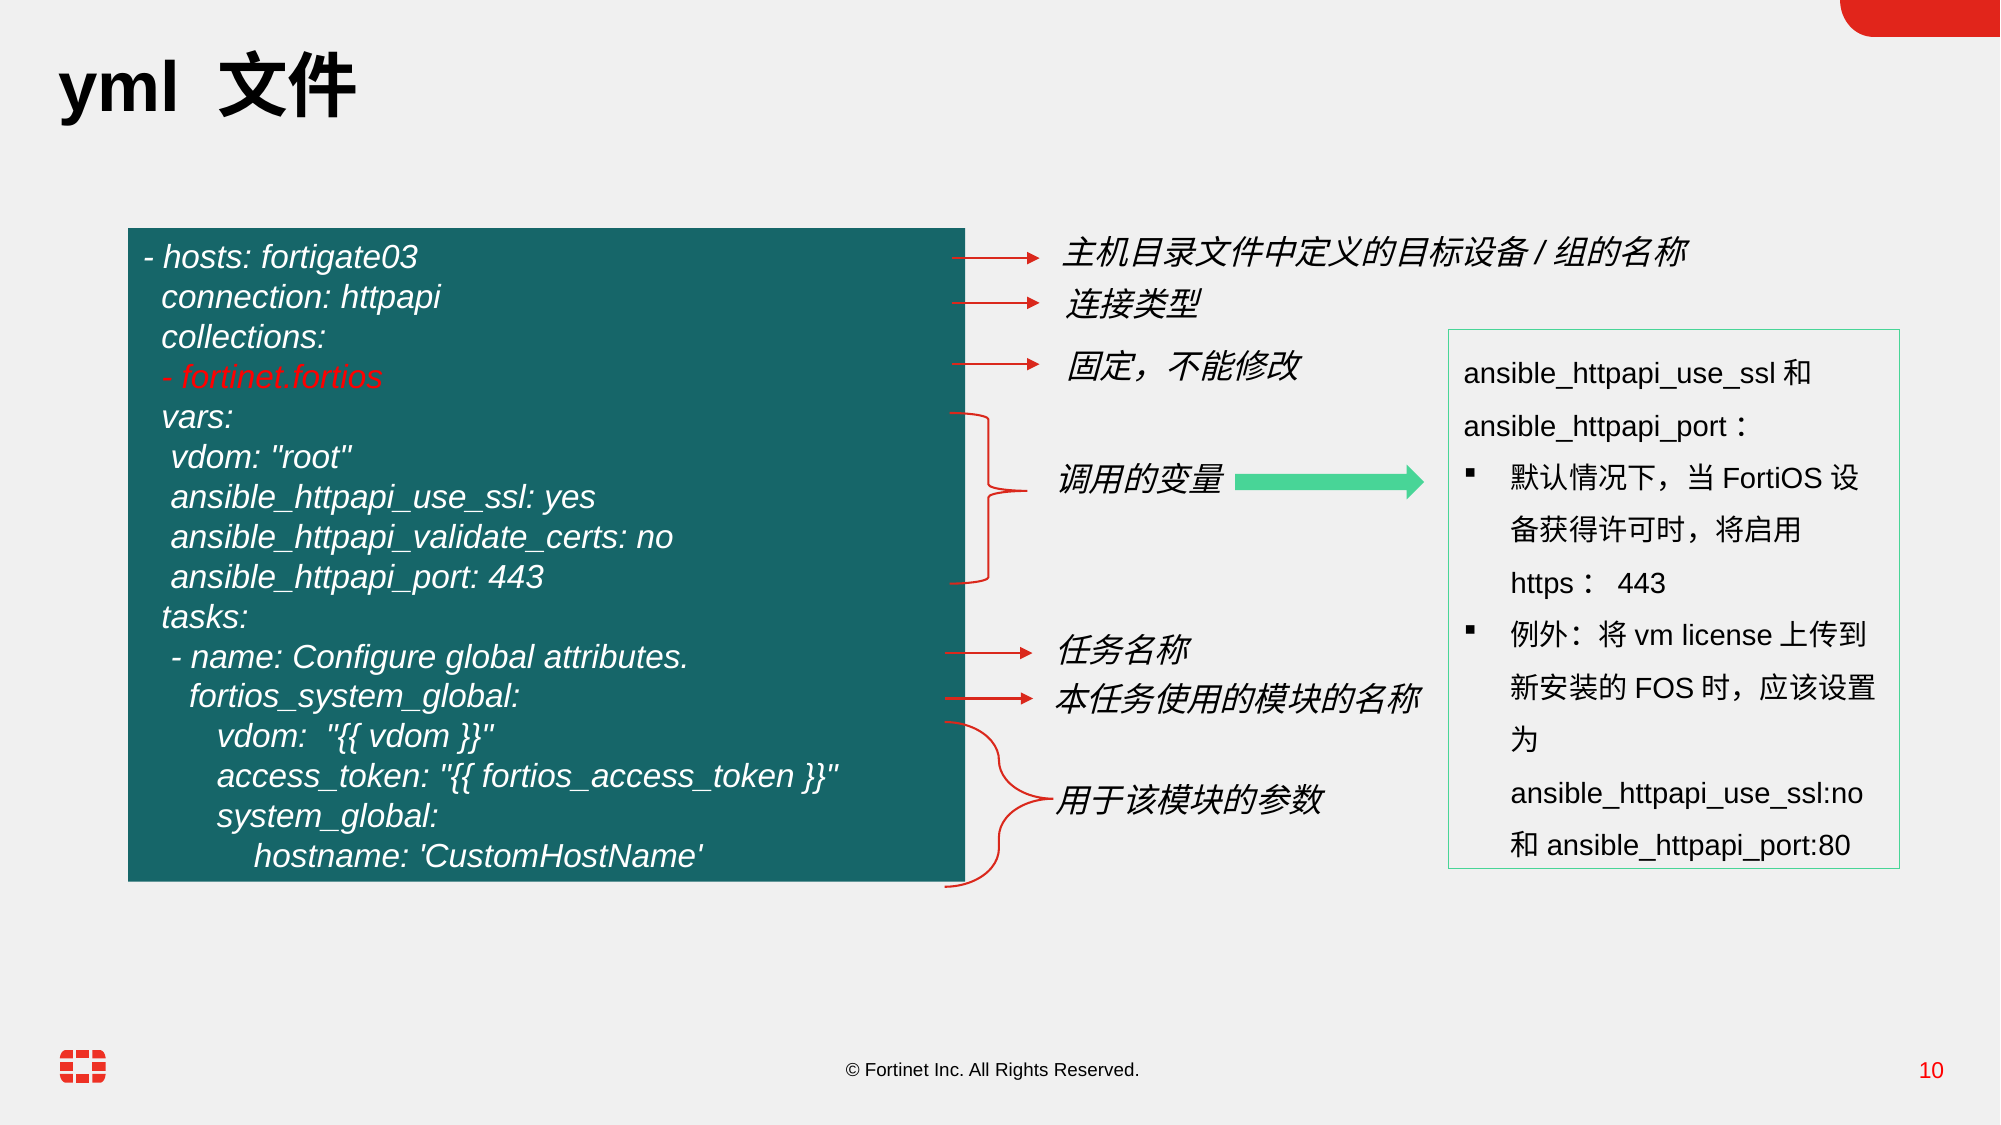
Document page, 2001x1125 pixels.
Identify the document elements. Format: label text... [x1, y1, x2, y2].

text_box 用于该模块的参数 [1041, 771, 1337, 827]
text_box [949, 412, 1028, 585]
text_box [1237, 469, 1422, 495]
text_box 连接类型 [1050, 276, 1214, 331]
text_box ansible_httpapi_use_ssl和ansible_httpapi_port： 默认情况下，当FortiOS设备获得许可时，将启用https：443 例外：将vm license上传到新安装的FOS时，应该设置为ansible_httpapi_use_ssl:no和ansible_httpapi_port:80 [1448, 329, 1900, 869]
text_box - hosts: fortigate03 connection: httpapi collections: - fortinet.fortios vars: vdom: "root" ansible_httpapi_use_ssl: yes ansible_httpapi_validate_certs: no ansible_httpapi_port: 443 tasks: - name: Configure global attributes. fortios_system_global: vdom: "{{ vdom }}" access_token: "{{ fortios_access_token }}" system_global: hostname: 'CustomHostName' [128, 228, 966, 882]
text_box 任务名称 [1040, 621, 1203, 671]
text_box 主机目录文件中定义的目标设备/组的名称 [1047, 223, 1701, 279]
text_box 本任务使用的模块的名称 [1038, 671, 1435, 726]
text_box [944, 721, 1041, 888]
text_box 调用的变量 [1040, 451, 1237, 506]
text_box 固定，不能修改 [1051, 337, 1314, 393]
title yml 文件 [43, 28, 1822, 148]
